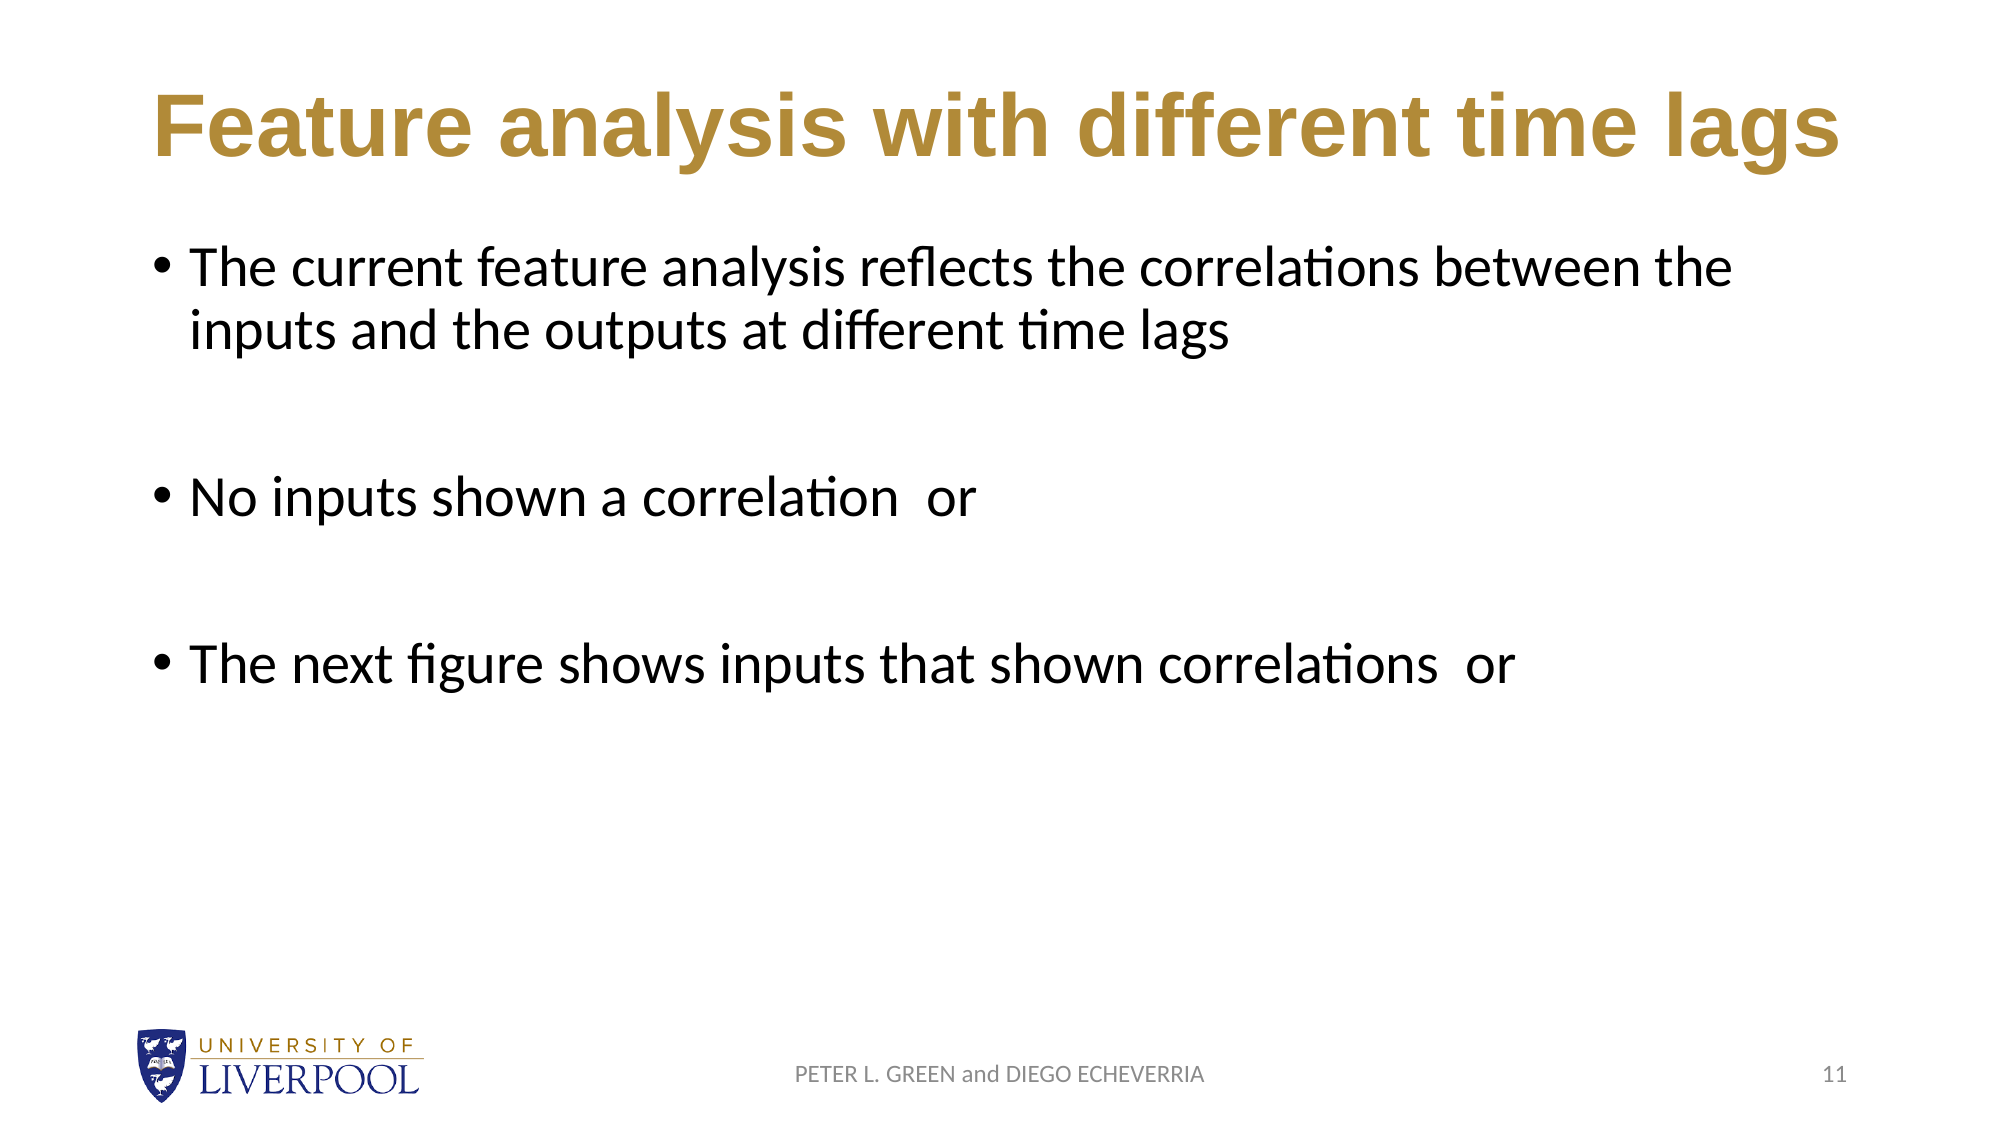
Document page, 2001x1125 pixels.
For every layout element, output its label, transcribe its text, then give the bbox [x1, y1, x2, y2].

picture [137, 1029, 424, 1103]
slide_number 11 [1412, 1042, 1863, 1103]
title Feature analysis with different time lags [137, 59, 1863, 197]
footer PETER L. GREEN and DIEGO ECHEVERRIA [662, 1042, 1338, 1103]
